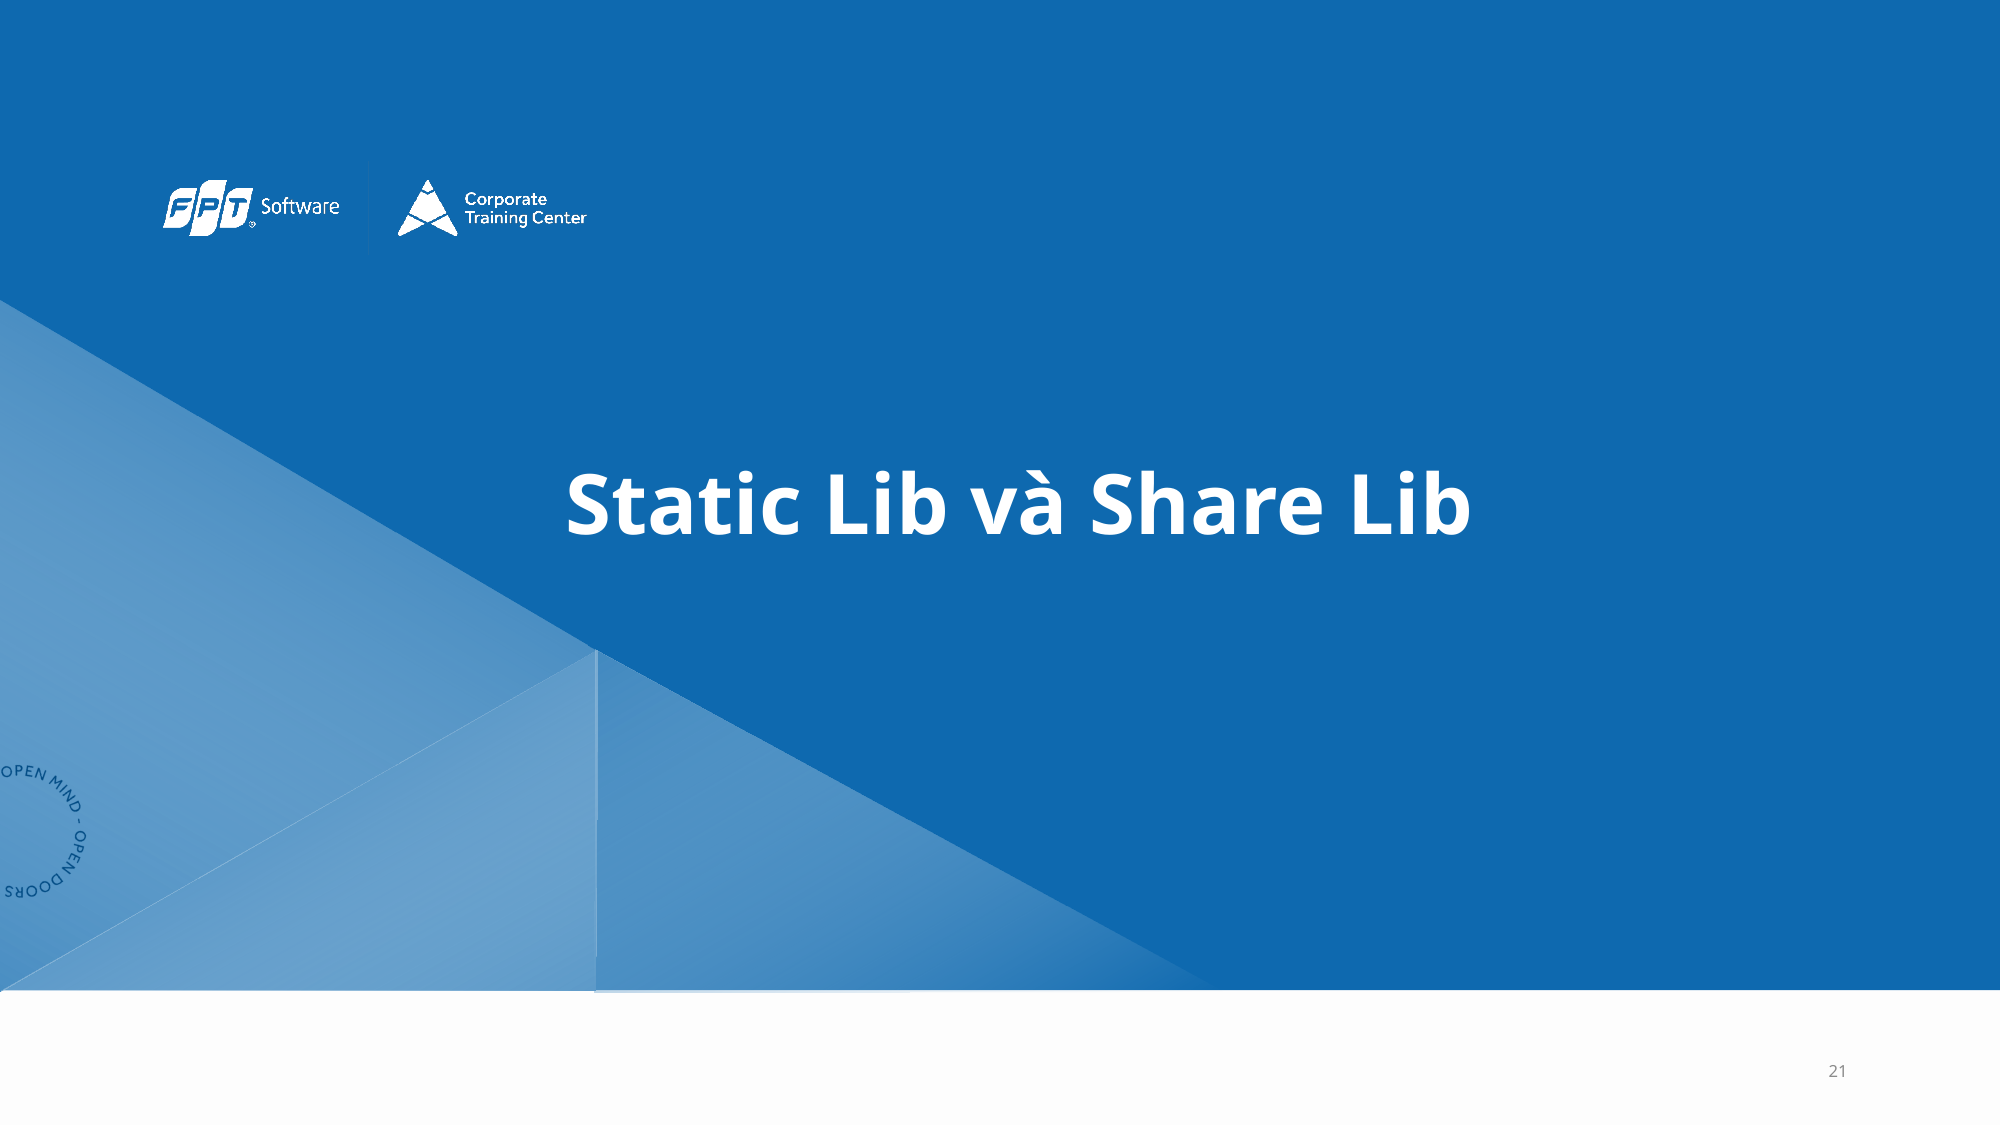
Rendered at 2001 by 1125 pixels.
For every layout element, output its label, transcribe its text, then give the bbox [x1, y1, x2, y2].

title Static Lib và Share Lib [550, 380, 1928, 621]
slide_number 21 [1412, 1042, 1863, 1103]
picture [163, 161, 587, 255]
